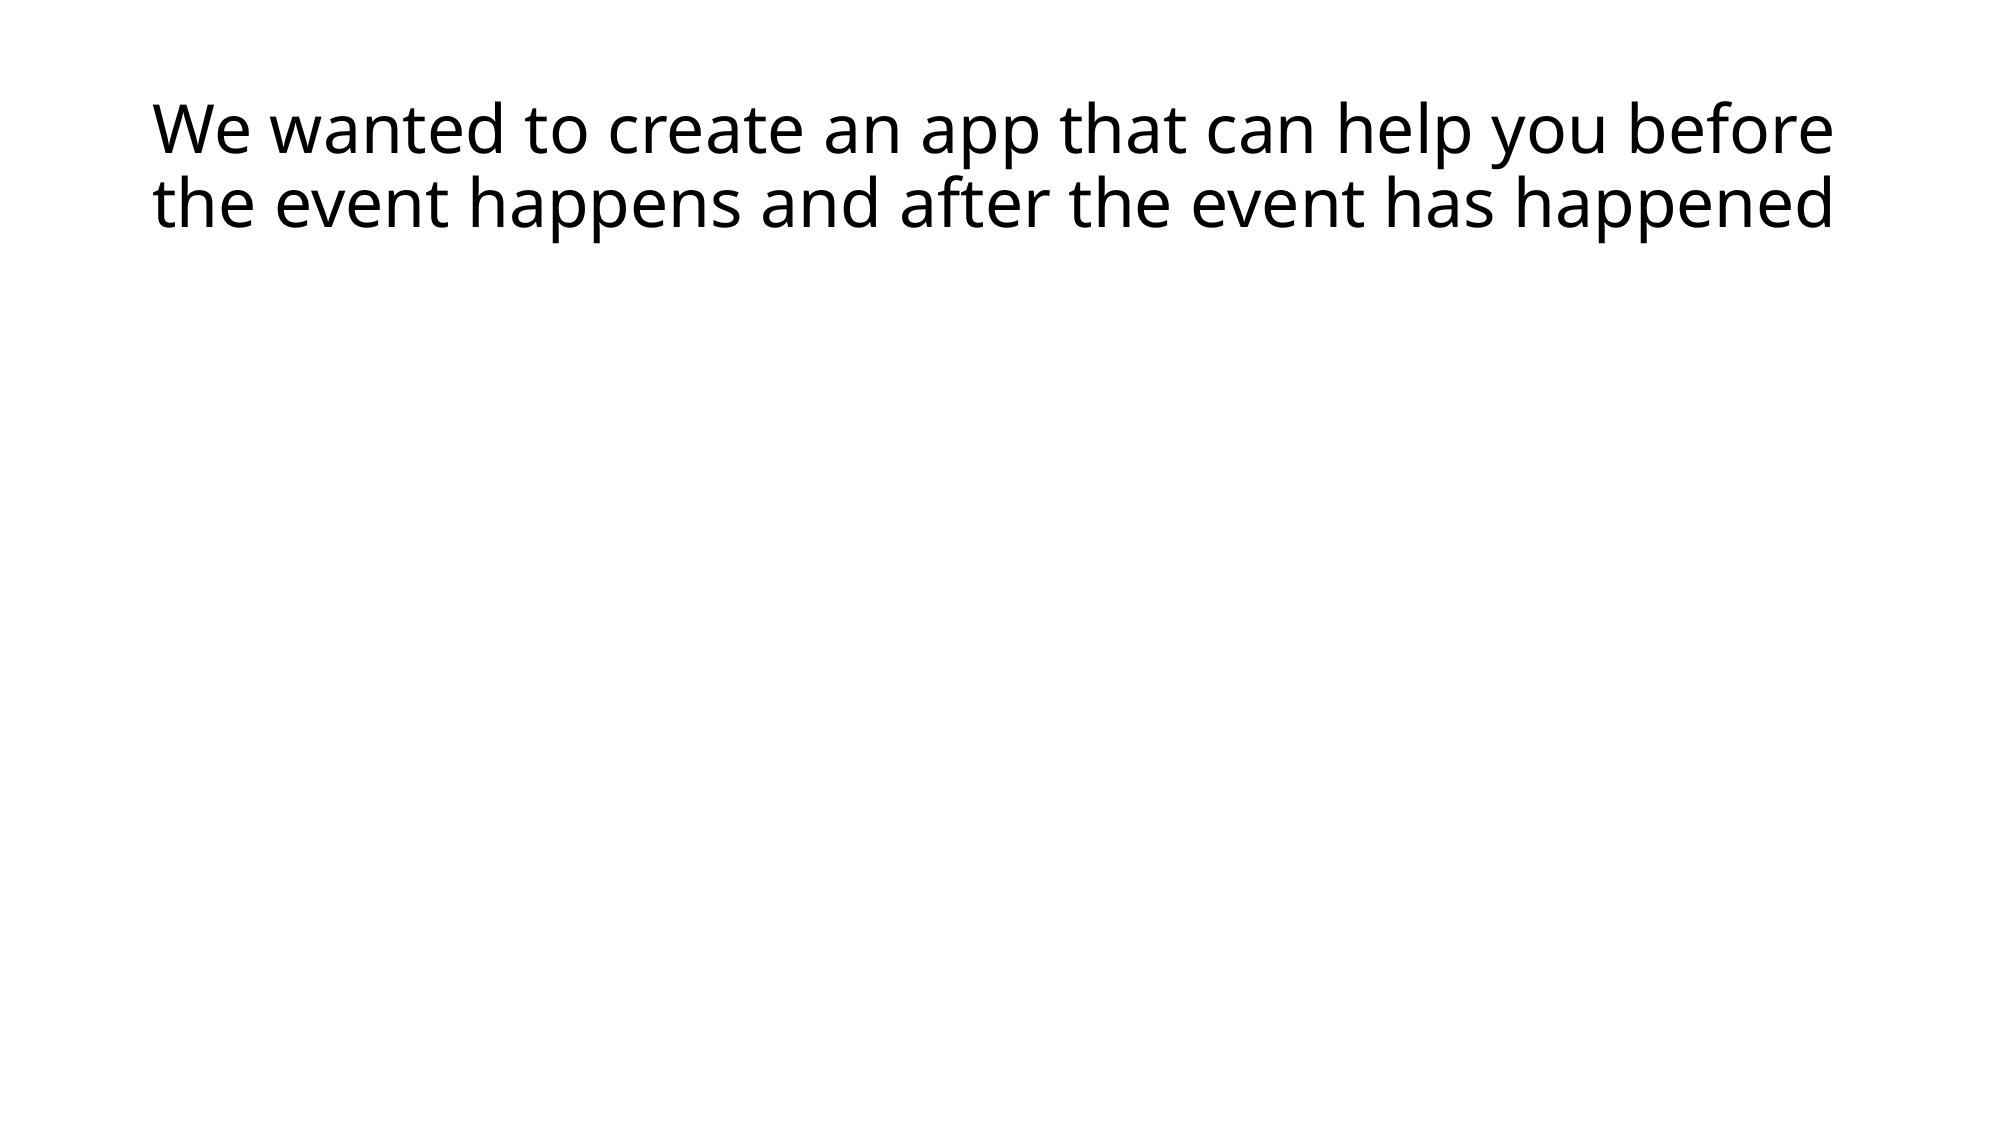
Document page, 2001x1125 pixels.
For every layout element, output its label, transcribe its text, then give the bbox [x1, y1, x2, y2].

title We wanted to create an app that can help you before the event happens and after the event has happened [137, 59, 1863, 278]
